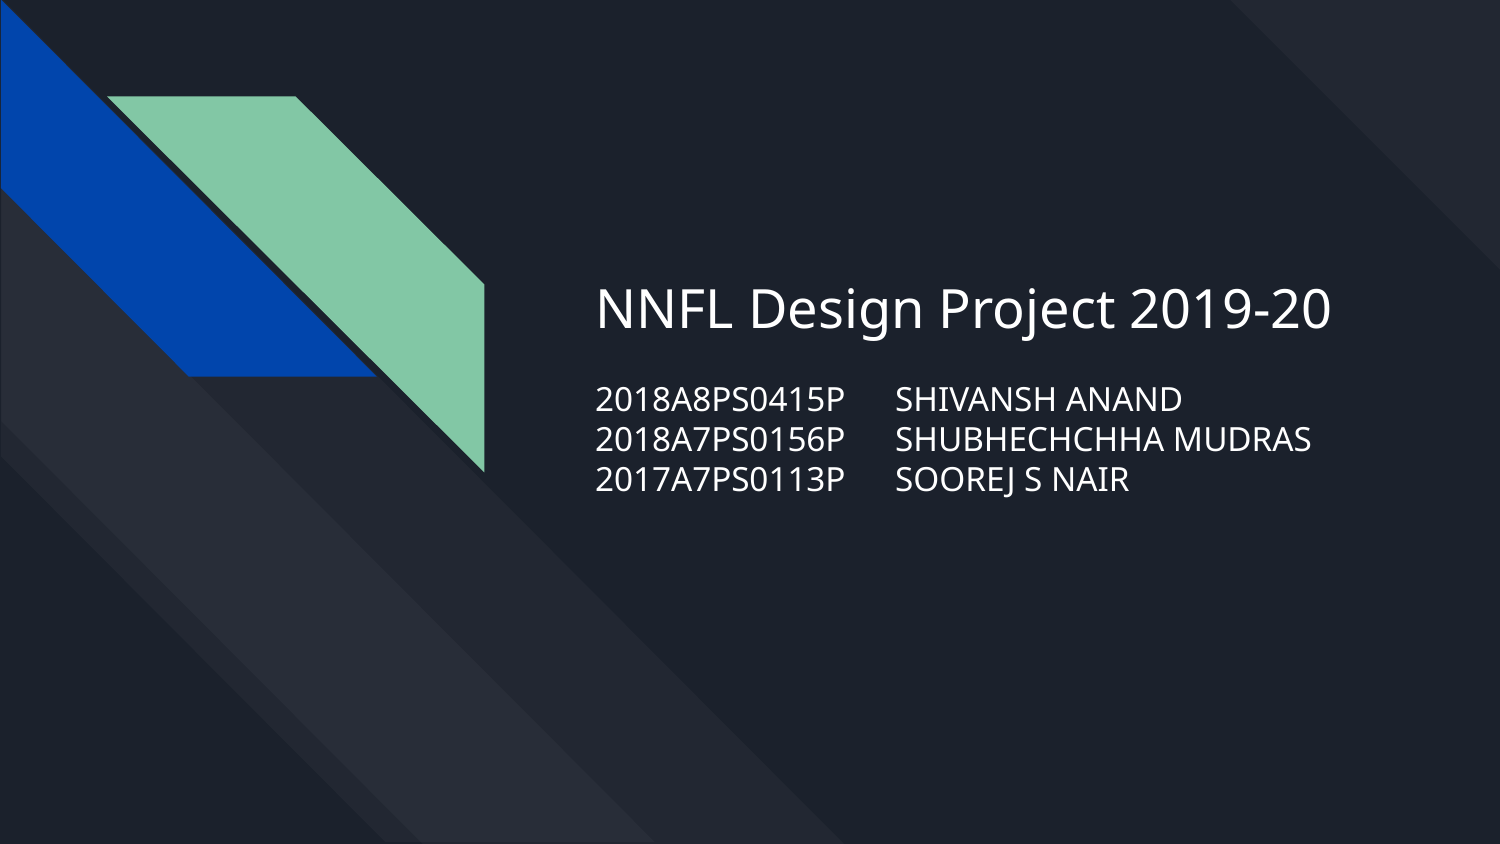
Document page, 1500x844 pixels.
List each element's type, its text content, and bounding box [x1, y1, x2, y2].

subtitle 2018A8PS0415P SHIVANSH ANAND 2018A7PS0156P SHUBHECHCHHA MUDRAS 2017A7PS0113P SOOREJ S NAIR [580, 363, 1404, 539]
title NNFL Design Project 2019-20 [580, 258, 1404, 363]
